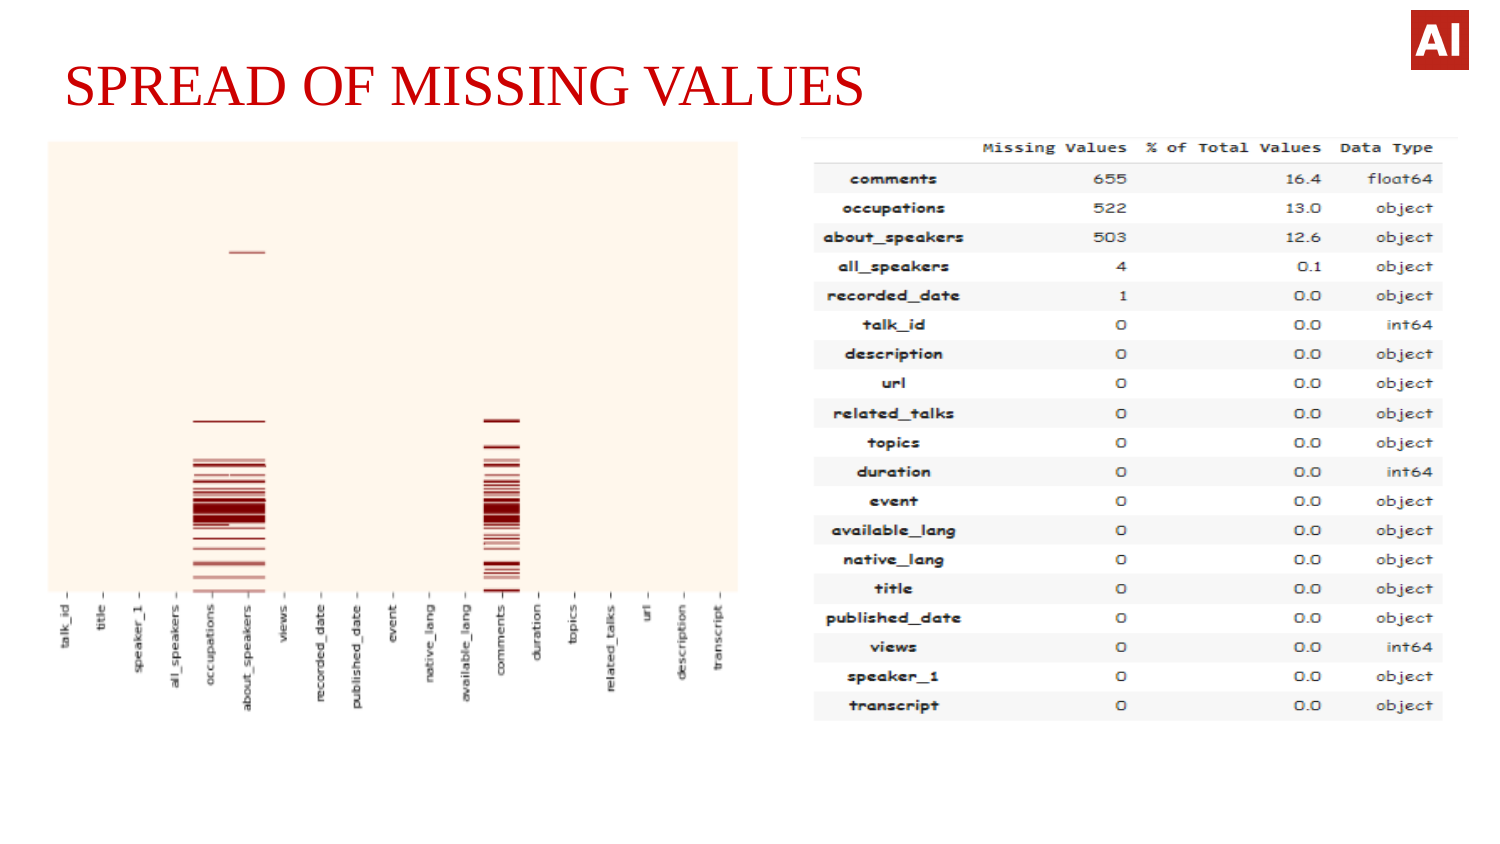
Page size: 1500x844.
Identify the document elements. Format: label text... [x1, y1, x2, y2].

picture [1411, 10, 1469, 70]
picture [37, 125, 752, 744]
title SPREAD OF MISSING VALUES [49, 31, 1448, 126]
picture [801, 137, 1458, 729]
